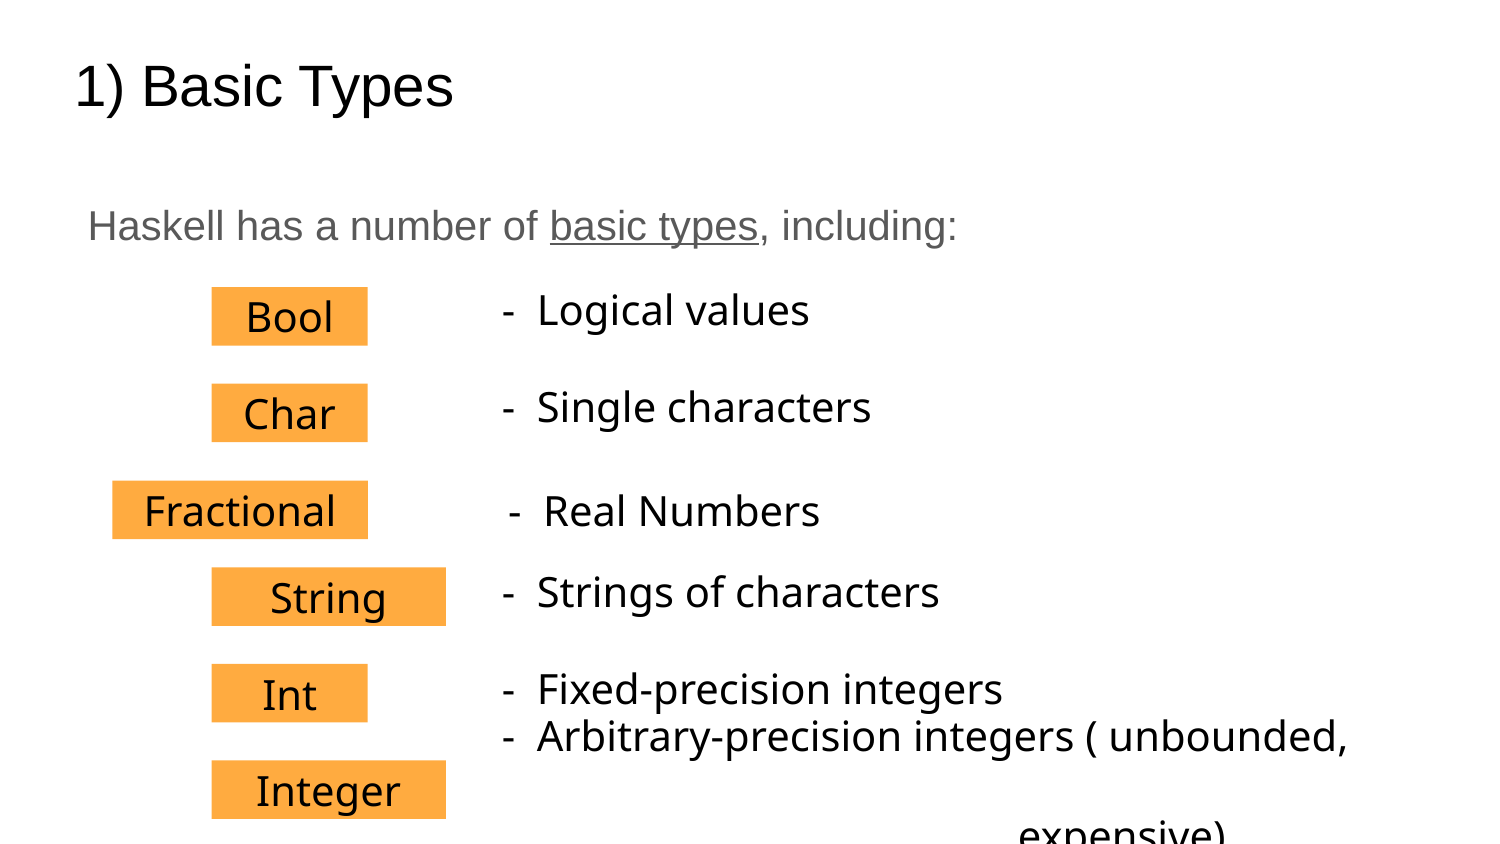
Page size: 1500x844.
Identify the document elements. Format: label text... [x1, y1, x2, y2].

text_box Haskell has a number of basic types, including: [72, 191, 1447, 256]
text_box Fractional [112, 480, 206, 540]
title Basic Types [51, 54, 1449, 126]
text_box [211, 279, 1425, 820]
